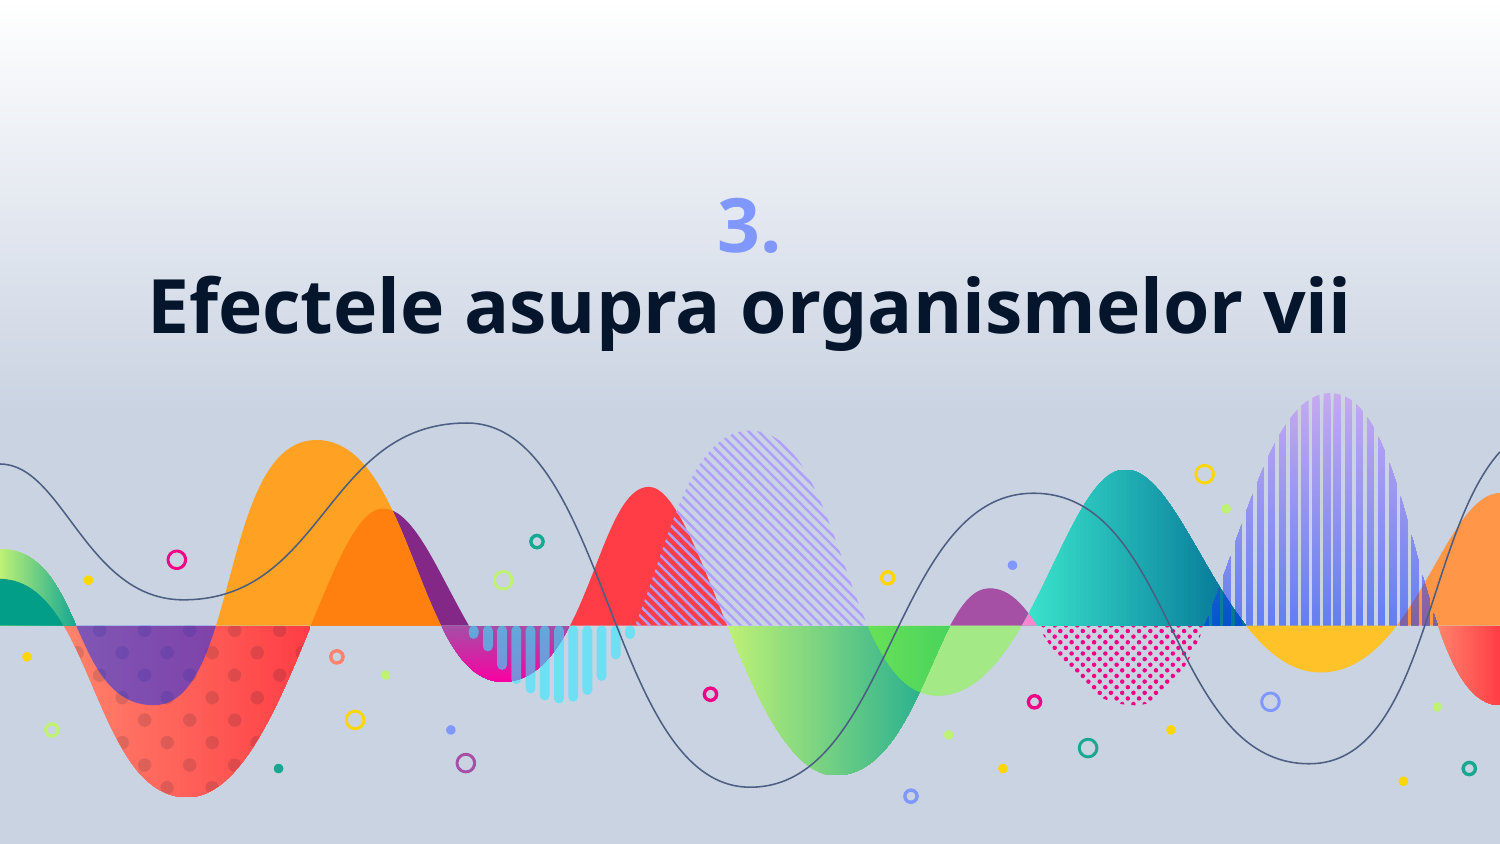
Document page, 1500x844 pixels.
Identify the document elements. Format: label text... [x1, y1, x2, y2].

title 3. Efectele asupra organismelor vii [140, 182, 1360, 350]
